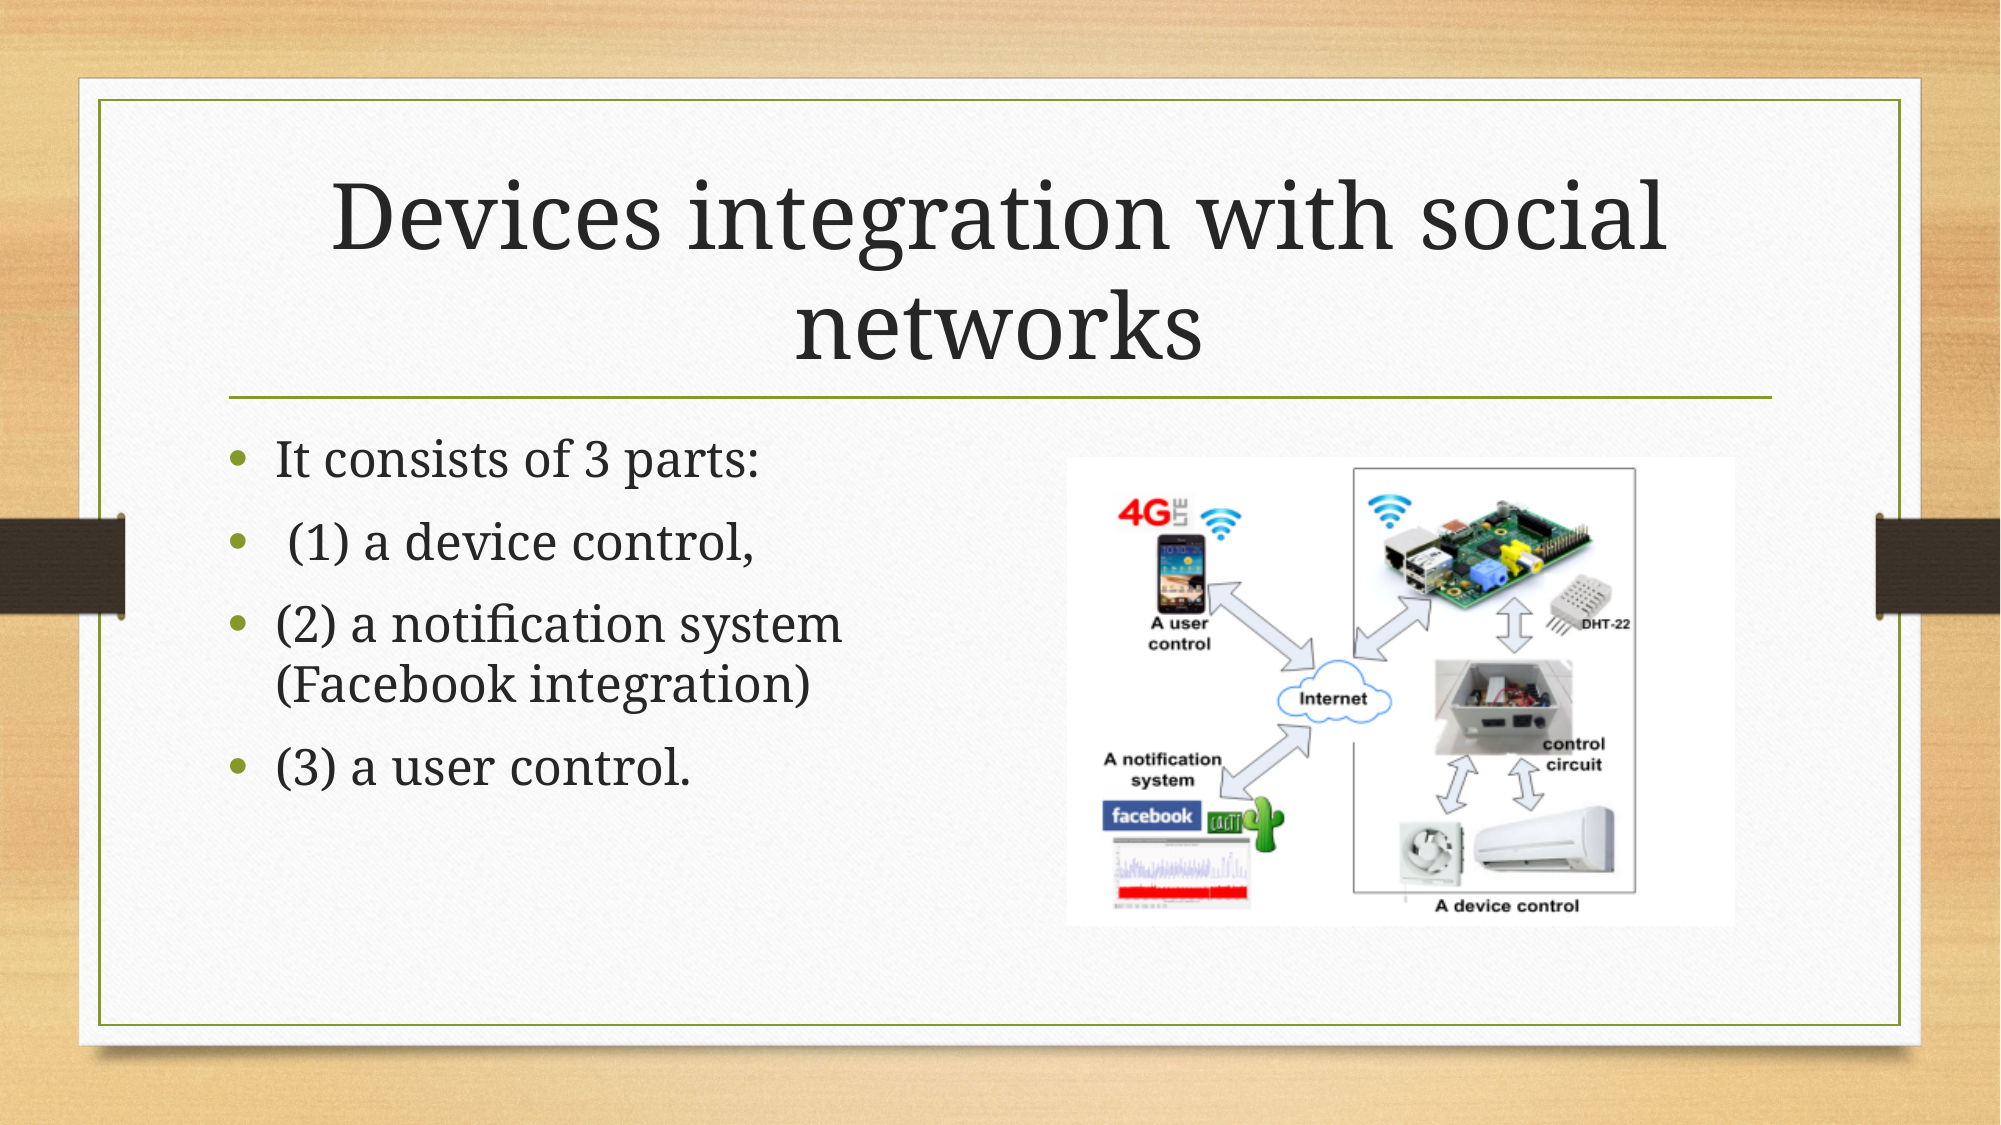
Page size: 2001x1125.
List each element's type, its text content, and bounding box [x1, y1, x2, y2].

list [1067, 456, 1735, 927]
picture [0, 0, 2001, 1125]
title Devices integration with social networks [212, 161, 1788, 375]
list It consists of 3 parts: (1) a device control, (2) a notification system (Facebook integration) (3) a user control. [213, 420, 987, 963]
